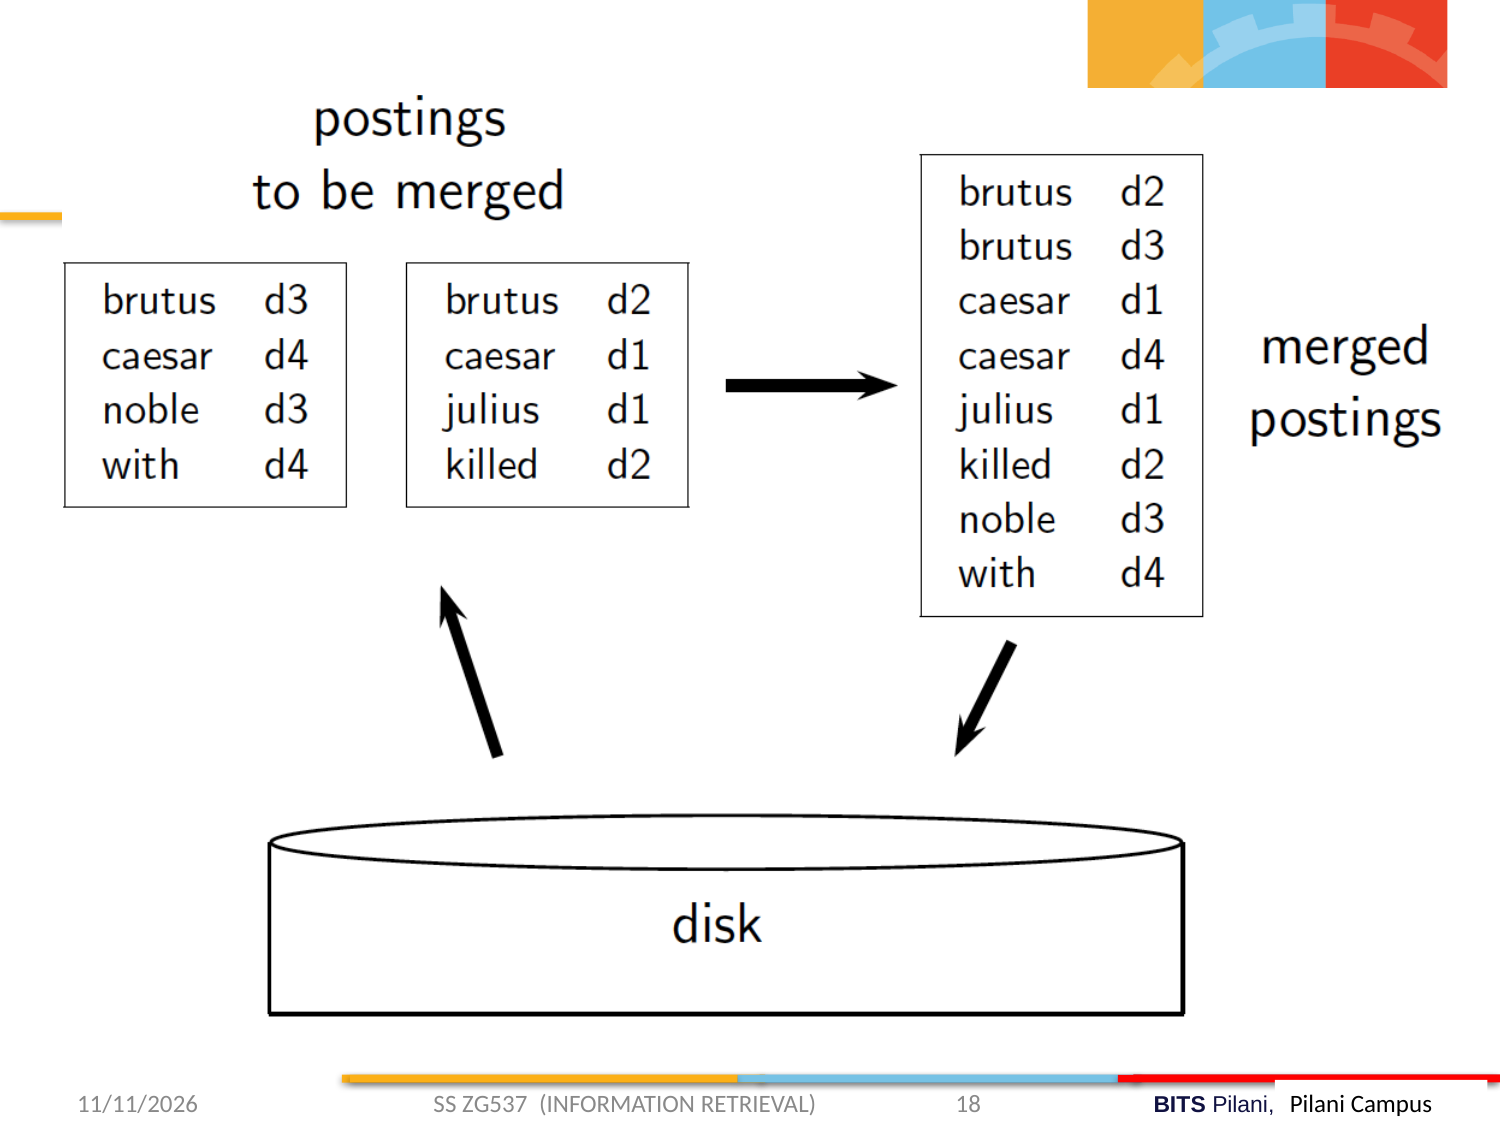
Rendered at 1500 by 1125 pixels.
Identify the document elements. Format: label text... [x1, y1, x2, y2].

text_box Pilani Campus [1274, 1079, 1488, 1125]
text_box 2/9/2019 SS ZG537 (INFORMATION RETRIEVAL) 18 [62, 1072, 1050, 1125]
picture [62, 0, 1451, 1026]
